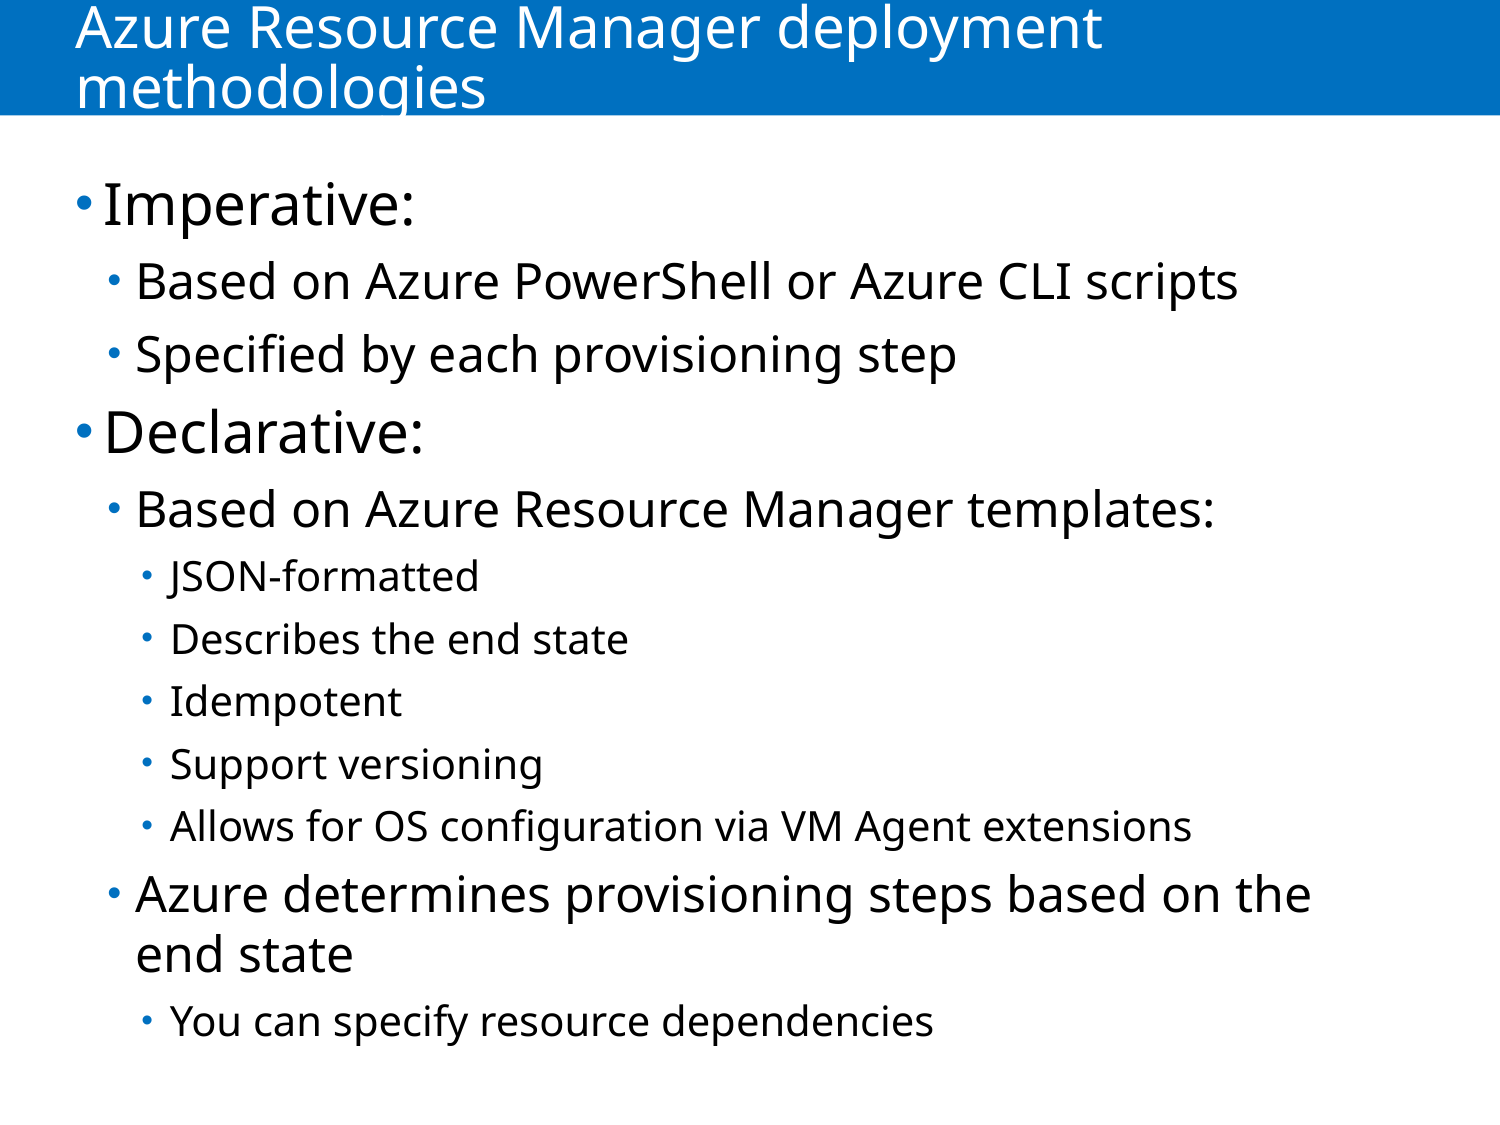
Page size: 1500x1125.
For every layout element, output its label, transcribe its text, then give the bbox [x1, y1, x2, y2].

title Azure Resource Manager deployment methodologies [75, 0, 1476, 122]
text_box Imperative: Based on Azure PowerShell or Azure CLI scripts Specified by each provisioning step Declarative: Based on Azure Resource Manager templates: JSON-formatted Describes the end state Idempotent Support versioning Allows for OS configuration via VM Agent extensions Azure determines provisioning steps based on the end state You can specify resource dependencies [75, 167, 1408, 1012]
